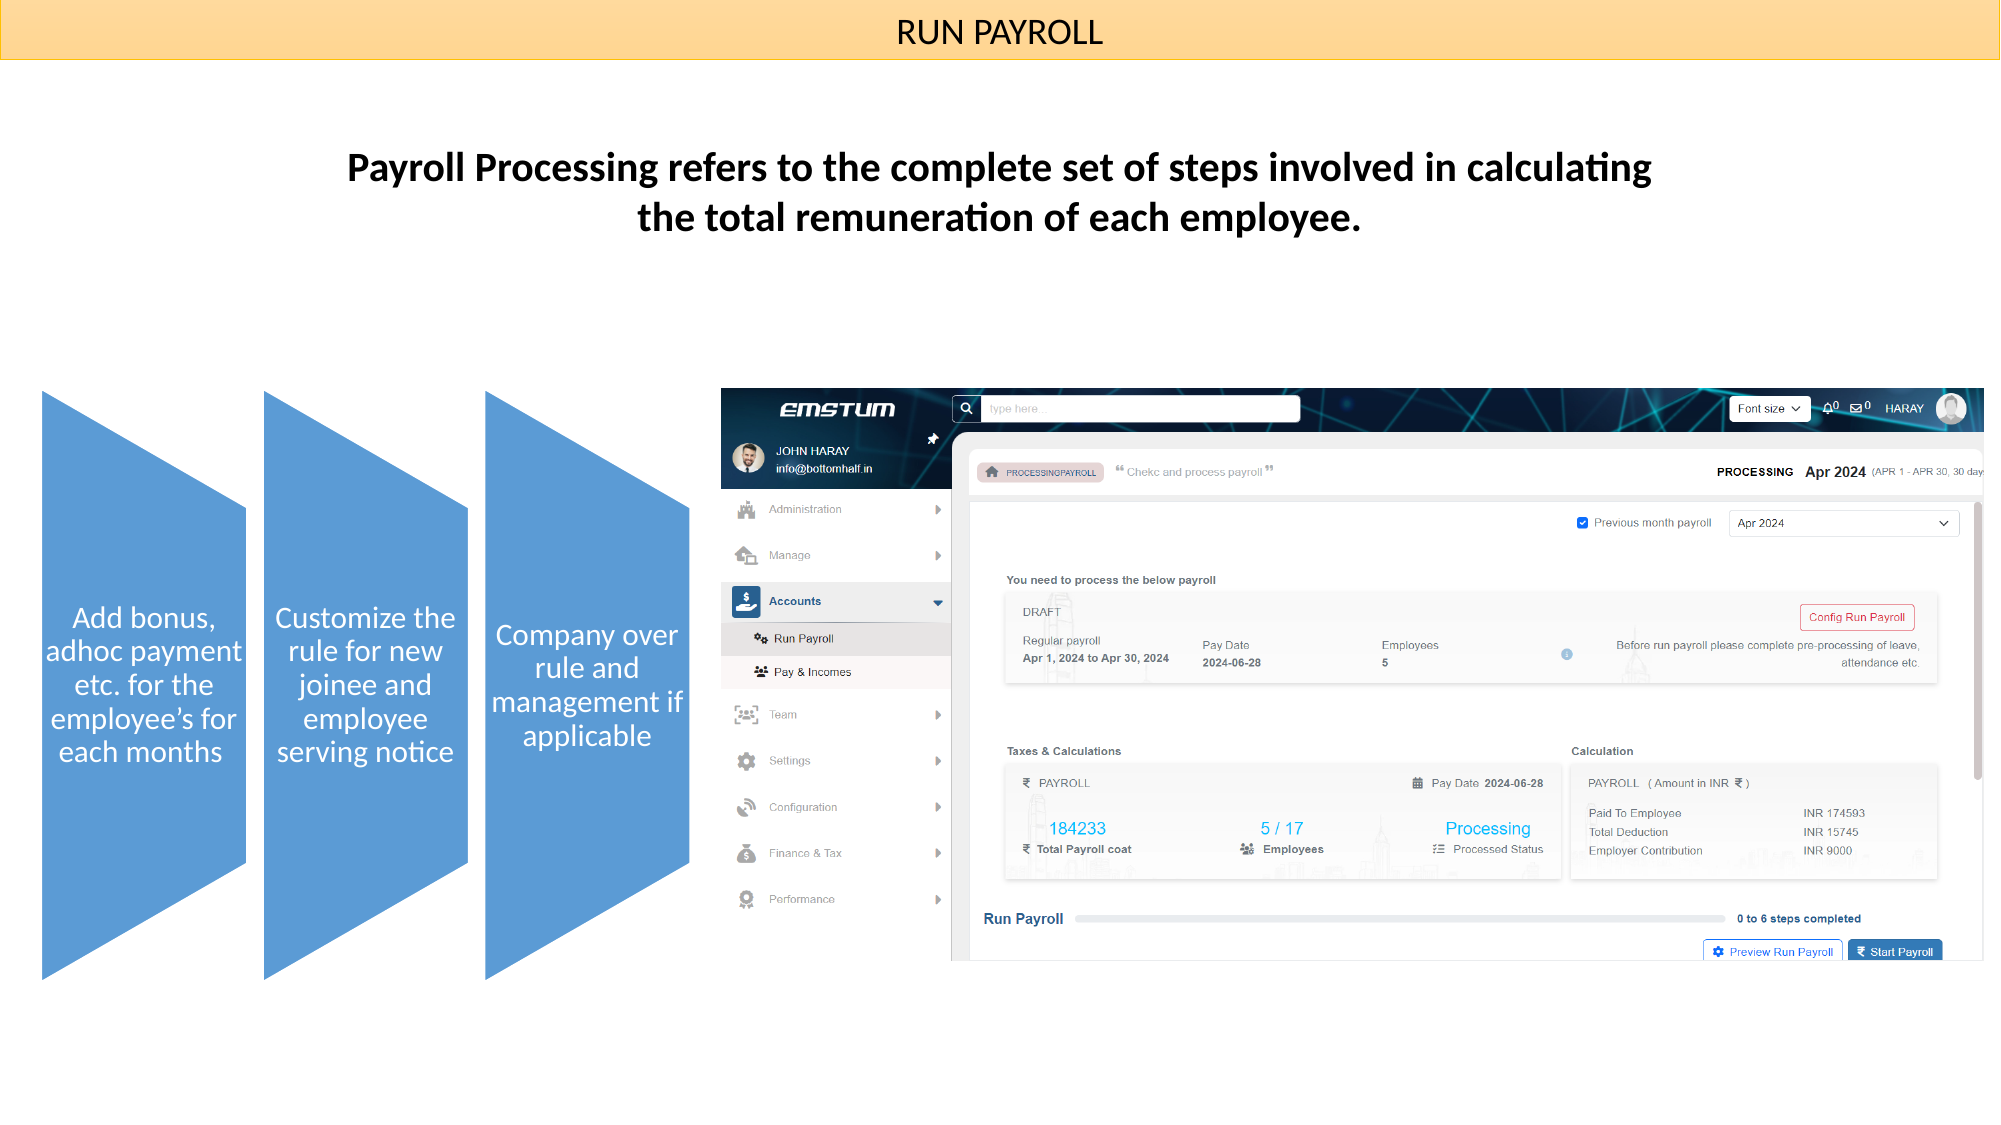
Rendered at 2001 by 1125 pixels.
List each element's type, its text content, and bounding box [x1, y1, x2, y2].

text_box RUN PAYROLL [0, 0, 2000, 60]
picture [721, 388, 1984, 961]
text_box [41, 388, 691, 983]
text_box Payroll Processing refers to the complete set of steps involved in calculating the total remuneration of each employee. [313, 131, 1687, 247]
